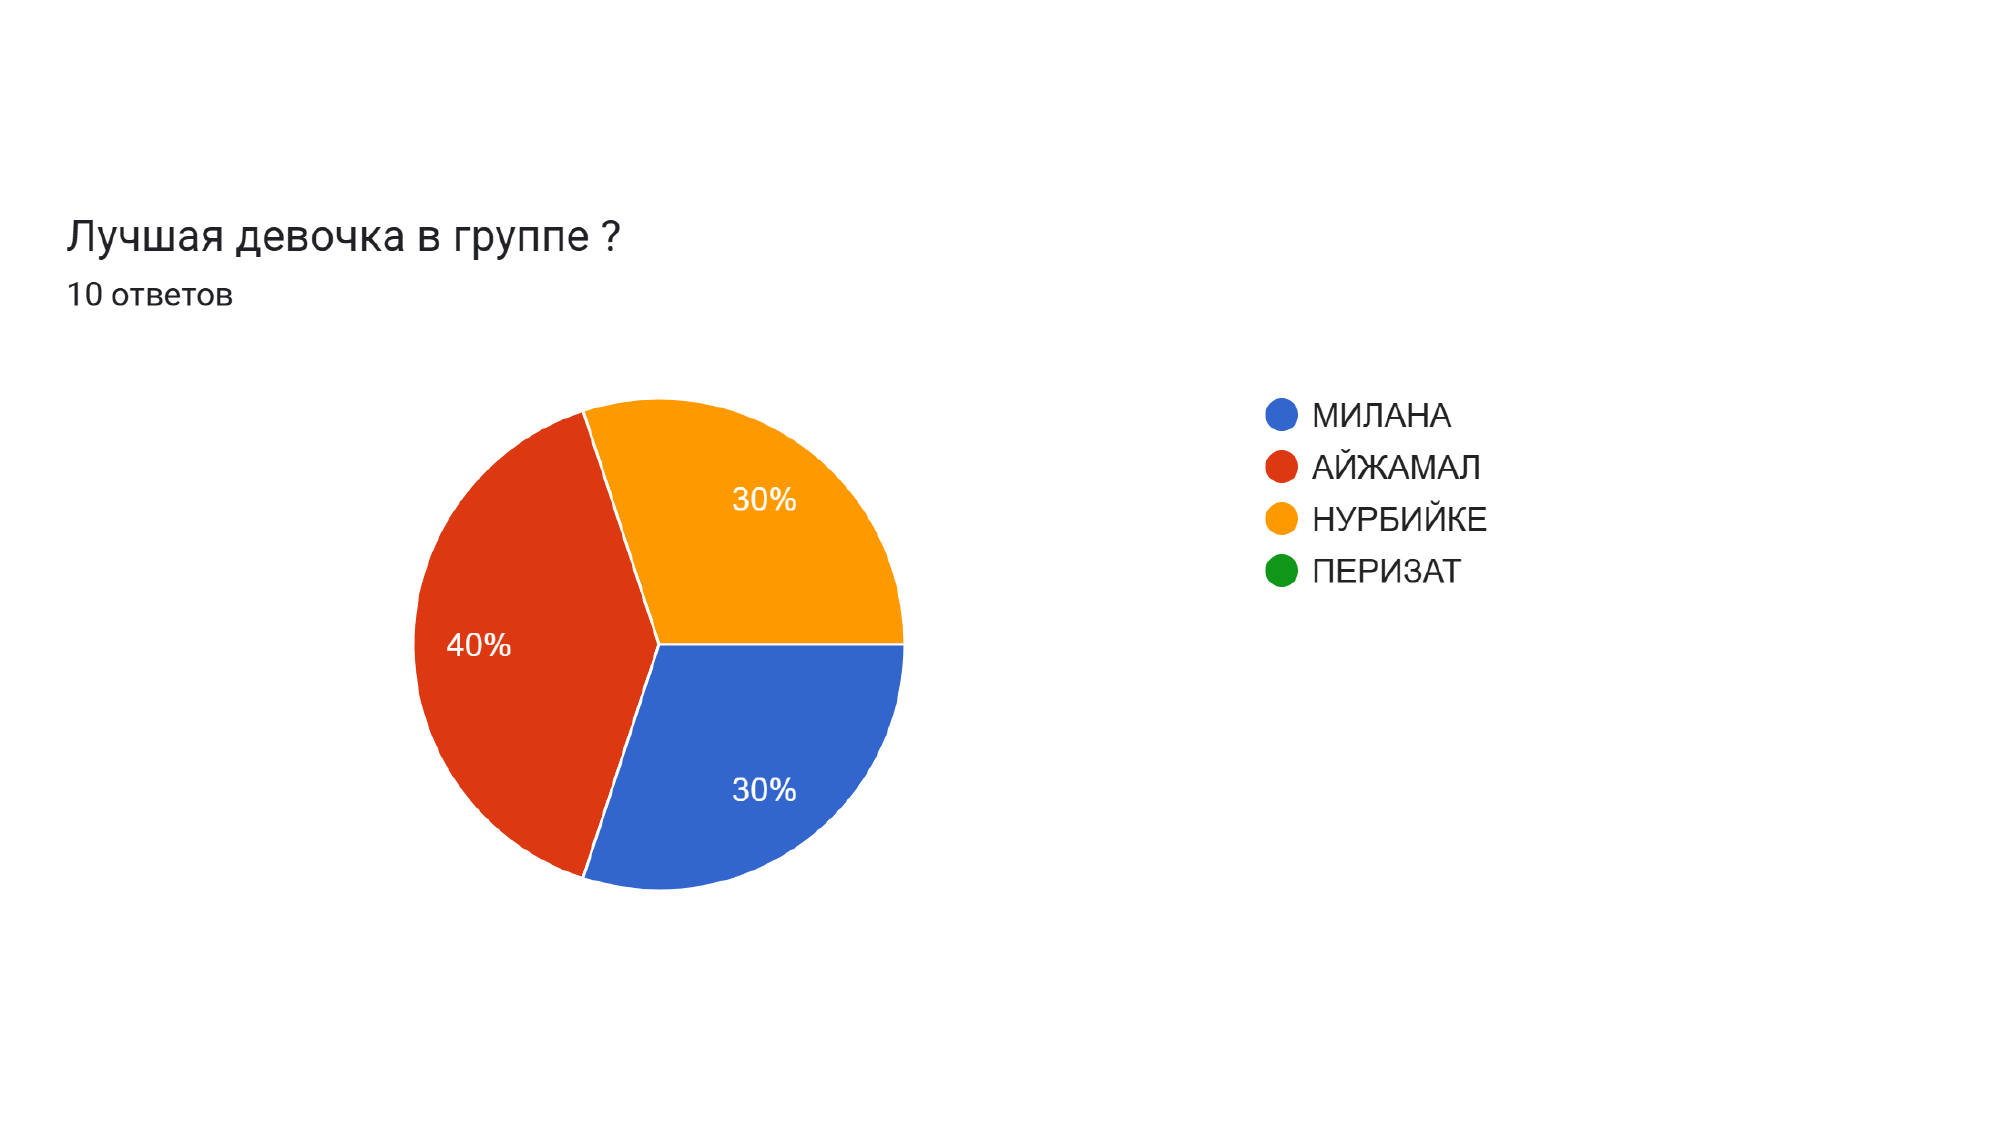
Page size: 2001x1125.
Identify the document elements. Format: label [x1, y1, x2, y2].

picture [0, 141, 2000, 984]
